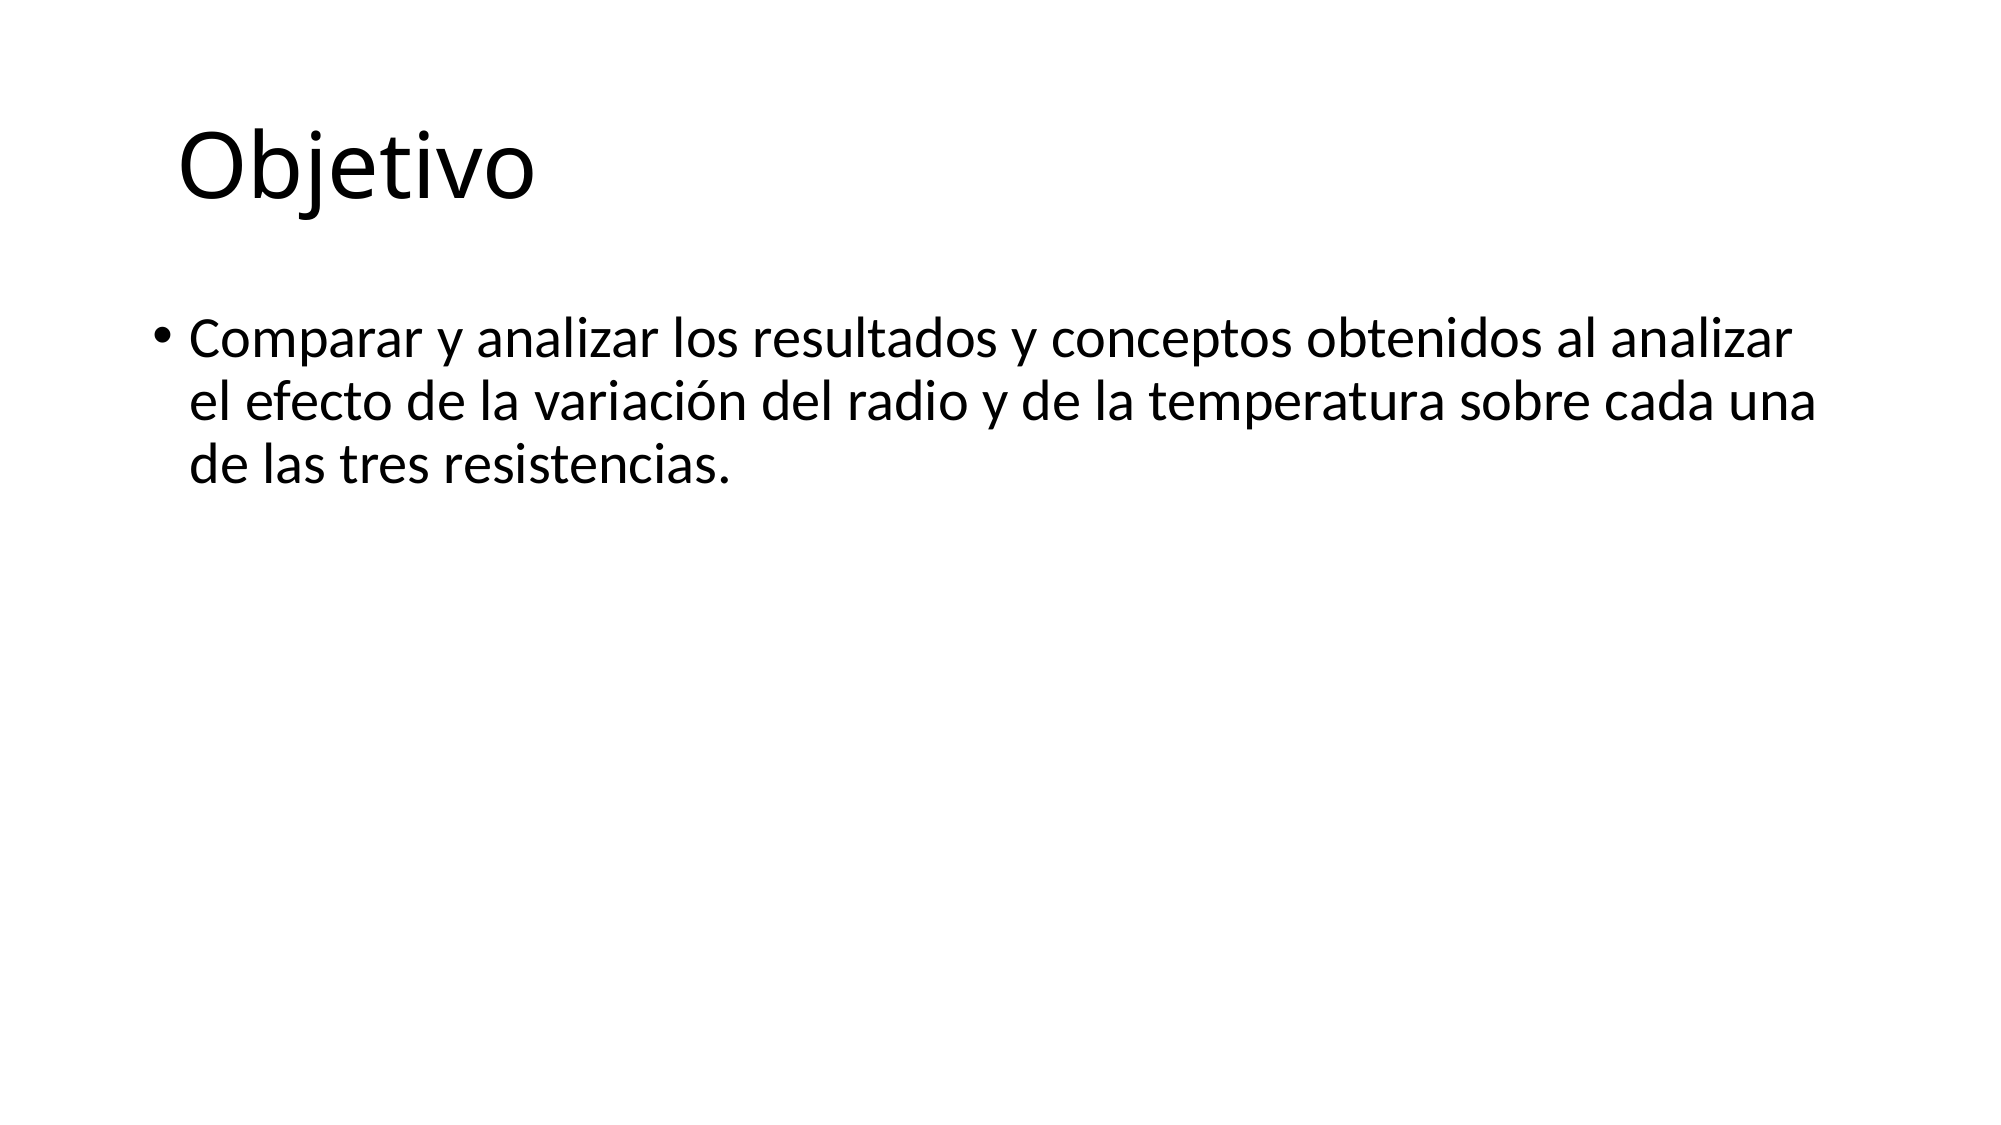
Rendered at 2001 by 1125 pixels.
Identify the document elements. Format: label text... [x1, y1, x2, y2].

title Objetivo [137, 59, 1863, 278]
list Comparar y analizar los resultados y conceptos obtenidos al analizar el efecto de la variación del radio y de la temperatura sobre cada una de las tres resistencias. [137, 299, 1863, 1014]
